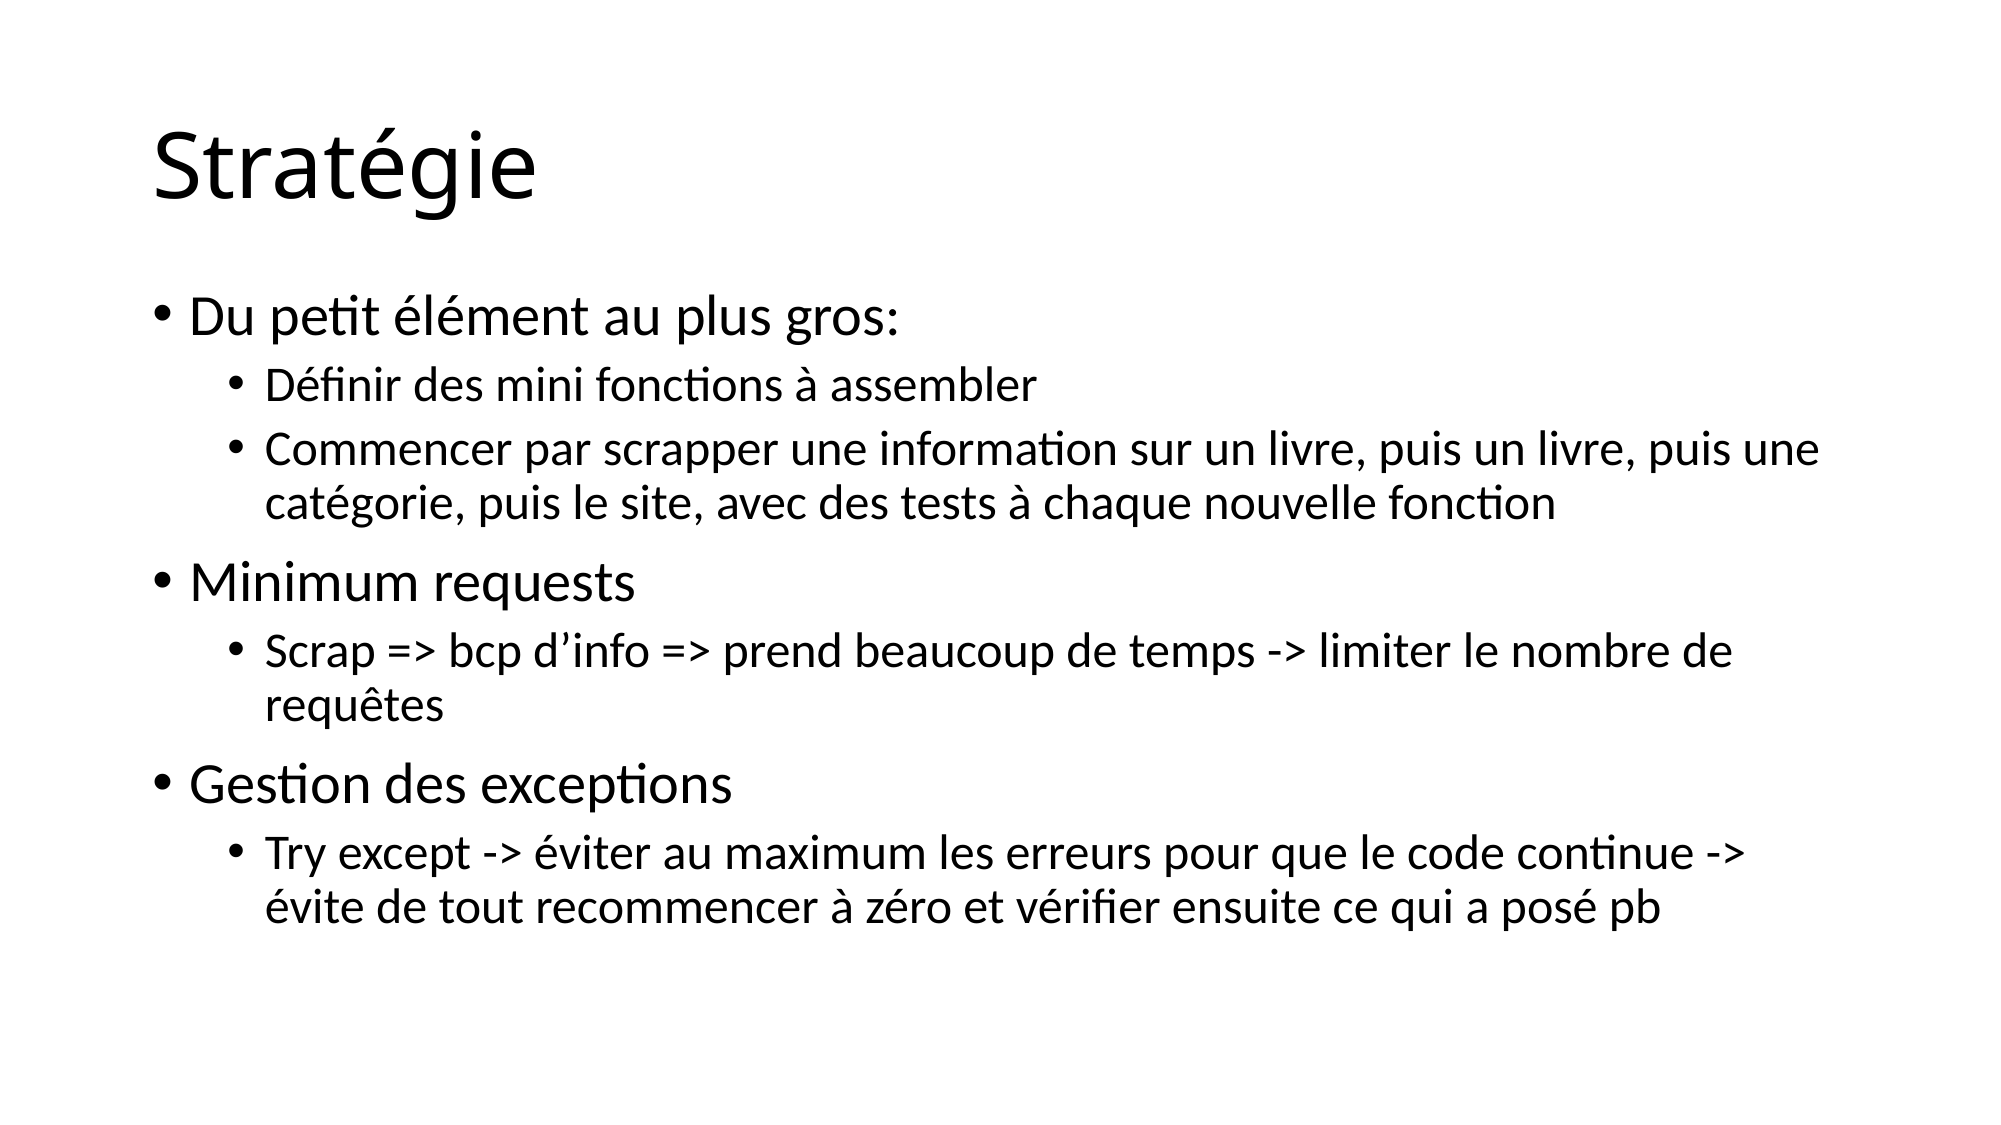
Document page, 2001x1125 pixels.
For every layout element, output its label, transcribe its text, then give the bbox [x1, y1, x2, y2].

list Du petit élément au plus gros: Définir des mini fonctions à assembler Commencer par scrapper une information sur un livre, puis un livre, puis une catégorie, puis le site, avec des tests à chaque nouvelle fonction Minimum requests Scrap => bcp d’info => prend beaucoup de temps -> limiter le nombre de requêtes Gestion des exceptions Try except -> éviter au maximum les erreurs pour que le code continue -> évite de tout recommencer à zéro et vérifier ensuite ce qui a posé pb [137, 277, 1863, 992]
title Stratégie [137, 59, 1863, 277]
